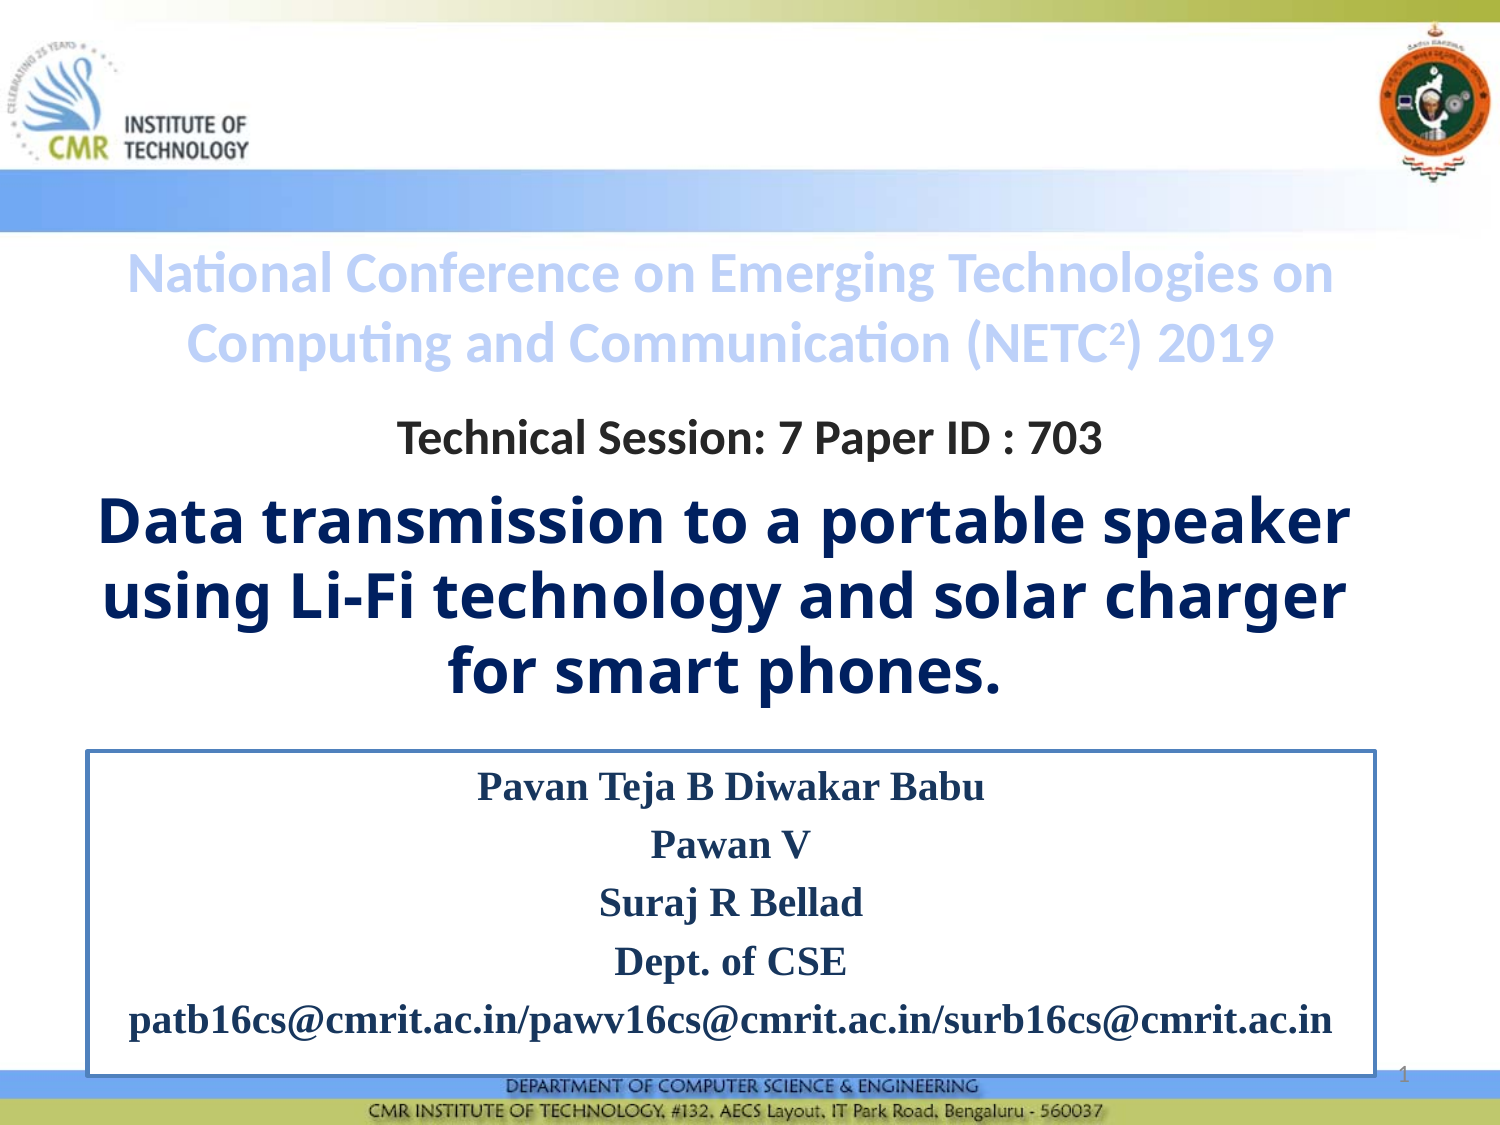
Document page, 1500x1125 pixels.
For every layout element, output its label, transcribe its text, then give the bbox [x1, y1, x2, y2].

text_box Pavan Teja B Diwakar Babu Pawan V Suraj R Bellad Dept. of CSE patb16cs@cmrit.ac.in/pawv16cs@cmrit.ac.in/surb16cs@cmrit.ac.in [87, 751, 1375, 1076]
subtitle Technical Session: 7 Paper ID : 703 [225, 425, 1275, 473]
title National Conference on Emerging Technologies on Computing and Communication (NETC2) 2019 [93, 183, 1369, 425]
slide_number 1 [1074, 1042, 1425, 1103]
text_box Data transmission to a portable speaker using Li-Fi technology and solar charger for smart phones. [81, 473, 1369, 590]
picture [0, 0, 1500, 1125]
